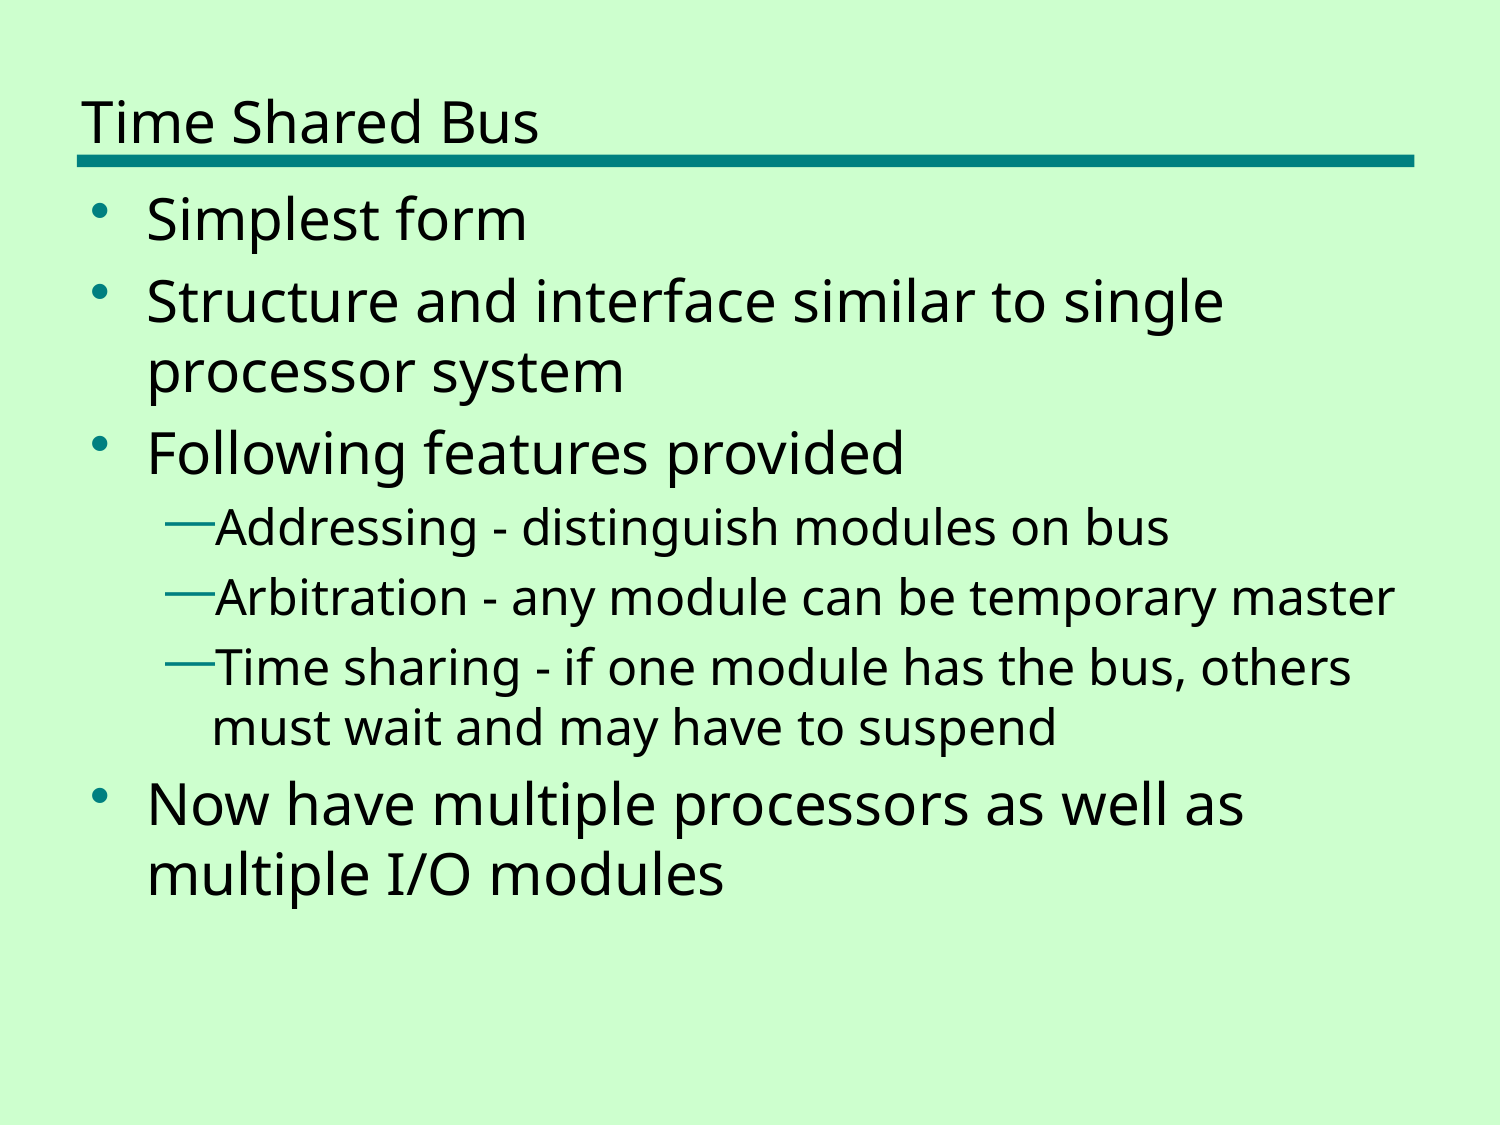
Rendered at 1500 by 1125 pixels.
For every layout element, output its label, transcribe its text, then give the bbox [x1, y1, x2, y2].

title Time Shared Bus [66, 24, 1413, 163]
list Simplest form Structure and interface similar to single processor system Following features provided Addressing - distinguish modules on bus Arbitration - any module can be temporary master Time sharing - if one module has the bus, others must wait and may have to suspend Now have multiple processors as well as multiple I/O modules [74, 174, 1417, 1101]
